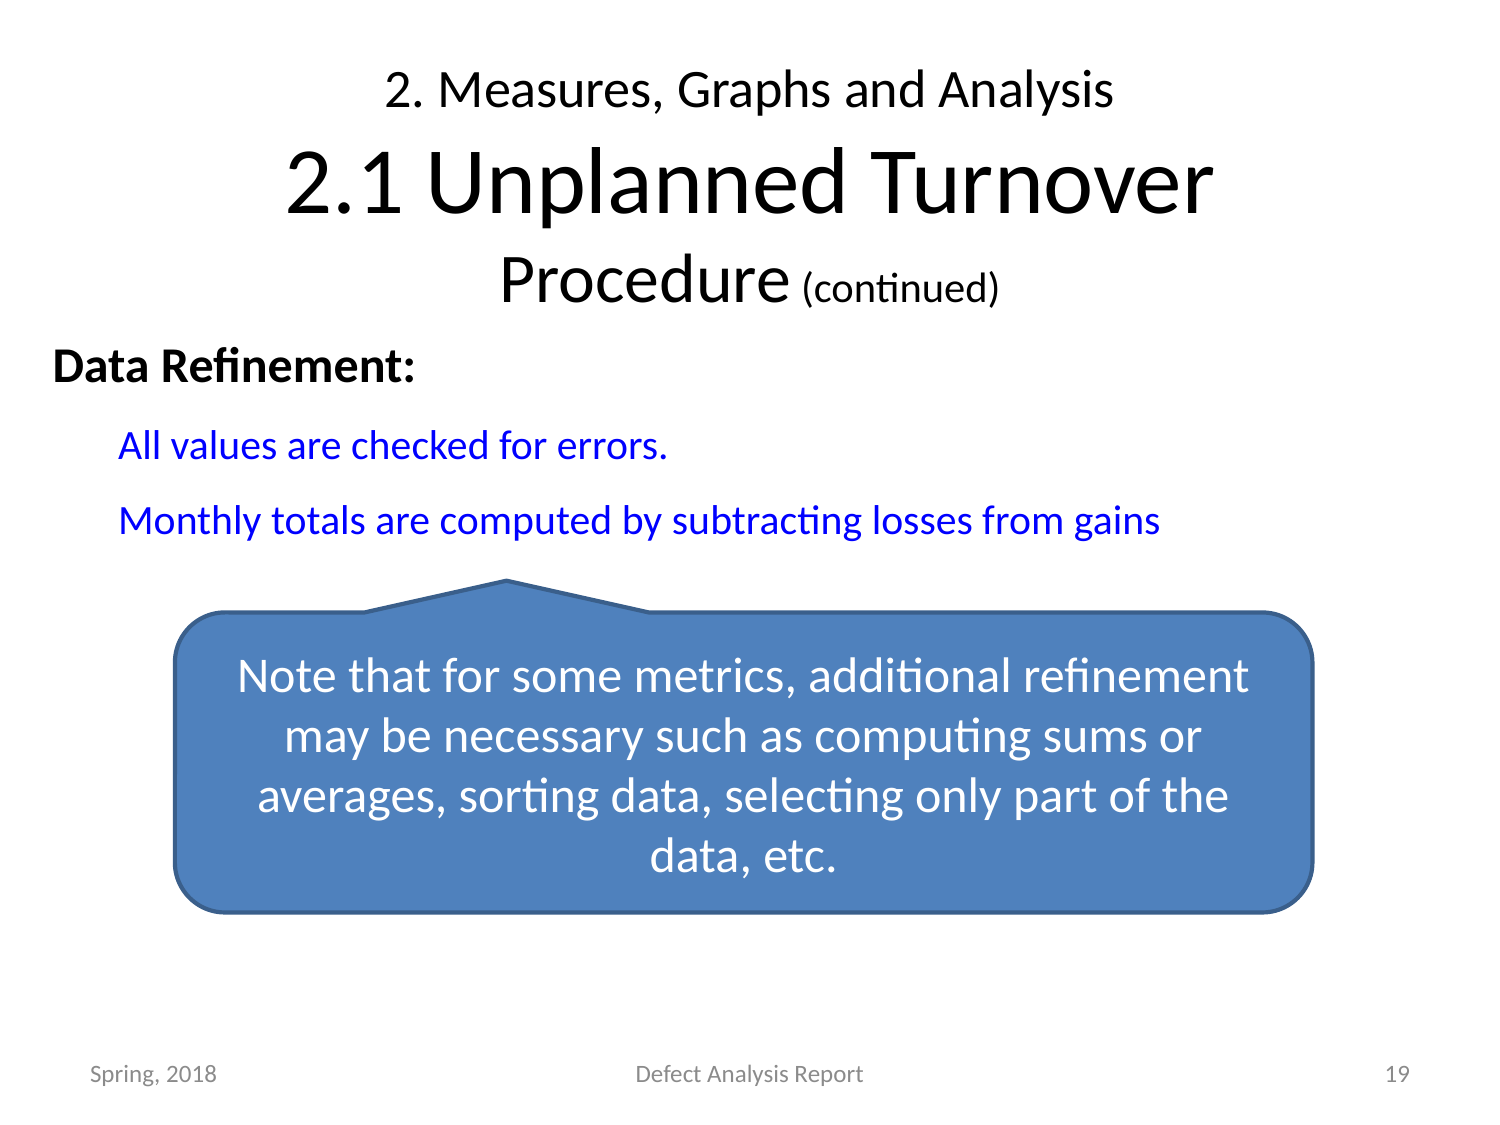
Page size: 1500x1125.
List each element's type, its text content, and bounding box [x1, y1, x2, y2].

slide_number Spring, 2018 [75, 1042, 425, 1103]
slide_number 19 [1074, 1042, 1425, 1103]
text_box Note that for some metrics, additional refinement may be necessary such as computing sums or averages, sorting data, selecting only part of the data, etc. [172, 578, 1315, 915]
title 2. Measures, Graphs and Analysis 2.1 Unplanned Turnover Procedure (continued) [75, 45, 1425, 324]
list Data Refinement: All values are checked for errors. Monthly totals are computed by subtracting losses from gains [37, 324, 1463, 1050]
footer Defect Analysis Report [512, 1042, 988, 1103]
